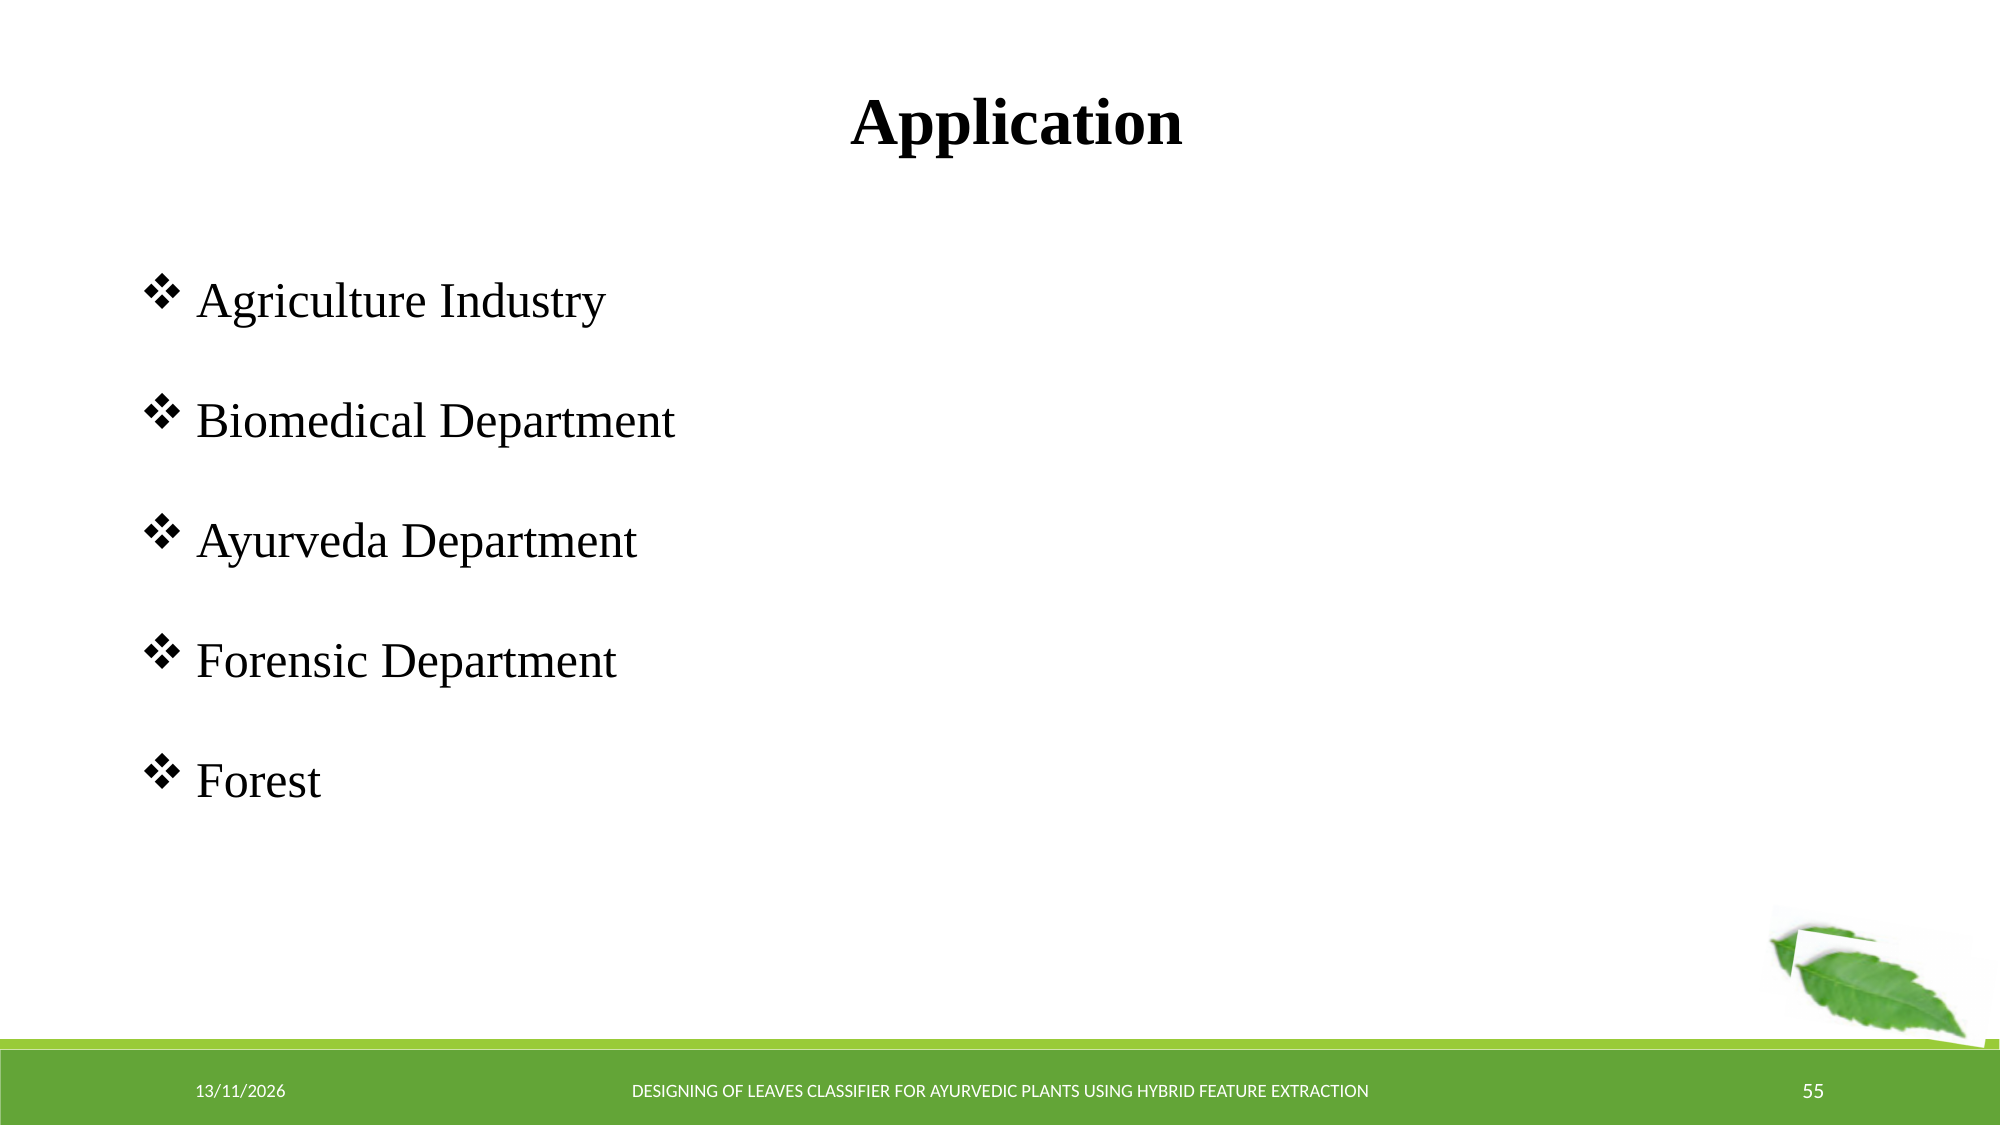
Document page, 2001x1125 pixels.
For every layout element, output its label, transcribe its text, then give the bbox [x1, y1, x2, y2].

text_box Application [671, 70, 1364, 165]
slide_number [180, 1059, 586, 1120]
picture [1760, 862, 1997, 1090]
footer DESIGNING OF LEAVES CLASSIFIER FOR AYURVEDIC PLANTS USING HYBRID FEATURE EXTRACTION [604, 1059, 1396, 1120]
slide_number 55 [1624, 1059, 1840, 1120]
text_box Agriculture Industry Biomedical Department Ayurveda Department Forensic Department Forest [124, 199, 1938, 1115]
